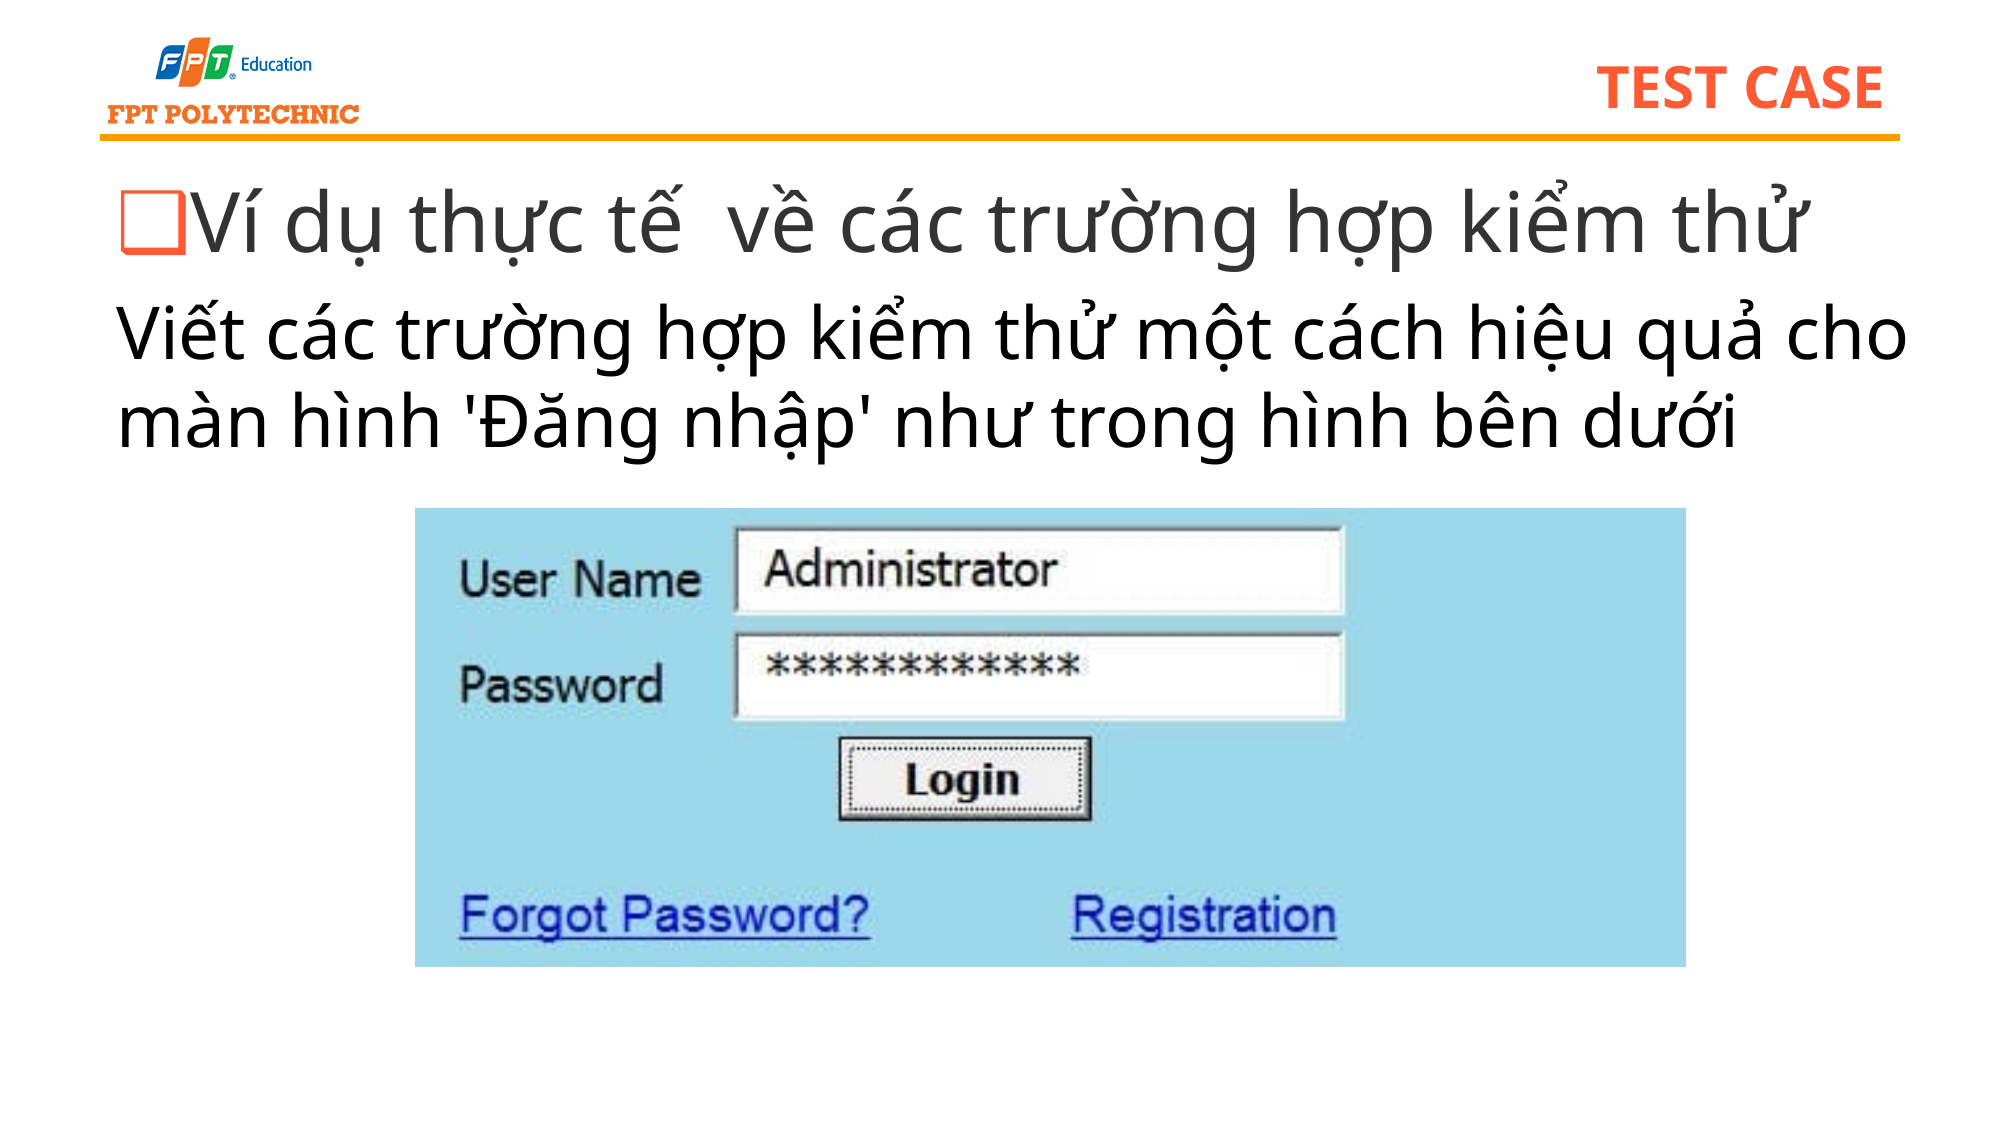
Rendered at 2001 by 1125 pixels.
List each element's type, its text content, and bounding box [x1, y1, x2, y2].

picture [415, 508, 1686, 968]
text_box Viết các trường hợp kiểm thử một cách hiệu quả cho màn hình 'Đăng nhập' như trong hình bên dưới [101, 279, 2000, 1125]
title test case [366, 45, 1900, 125]
text_box Ví dụ thực tế về các trường hợp kiểm thử [101, 153, 1900, 284]
picture [99, 135, 367, 143]
picture [99, 25, 367, 134]
